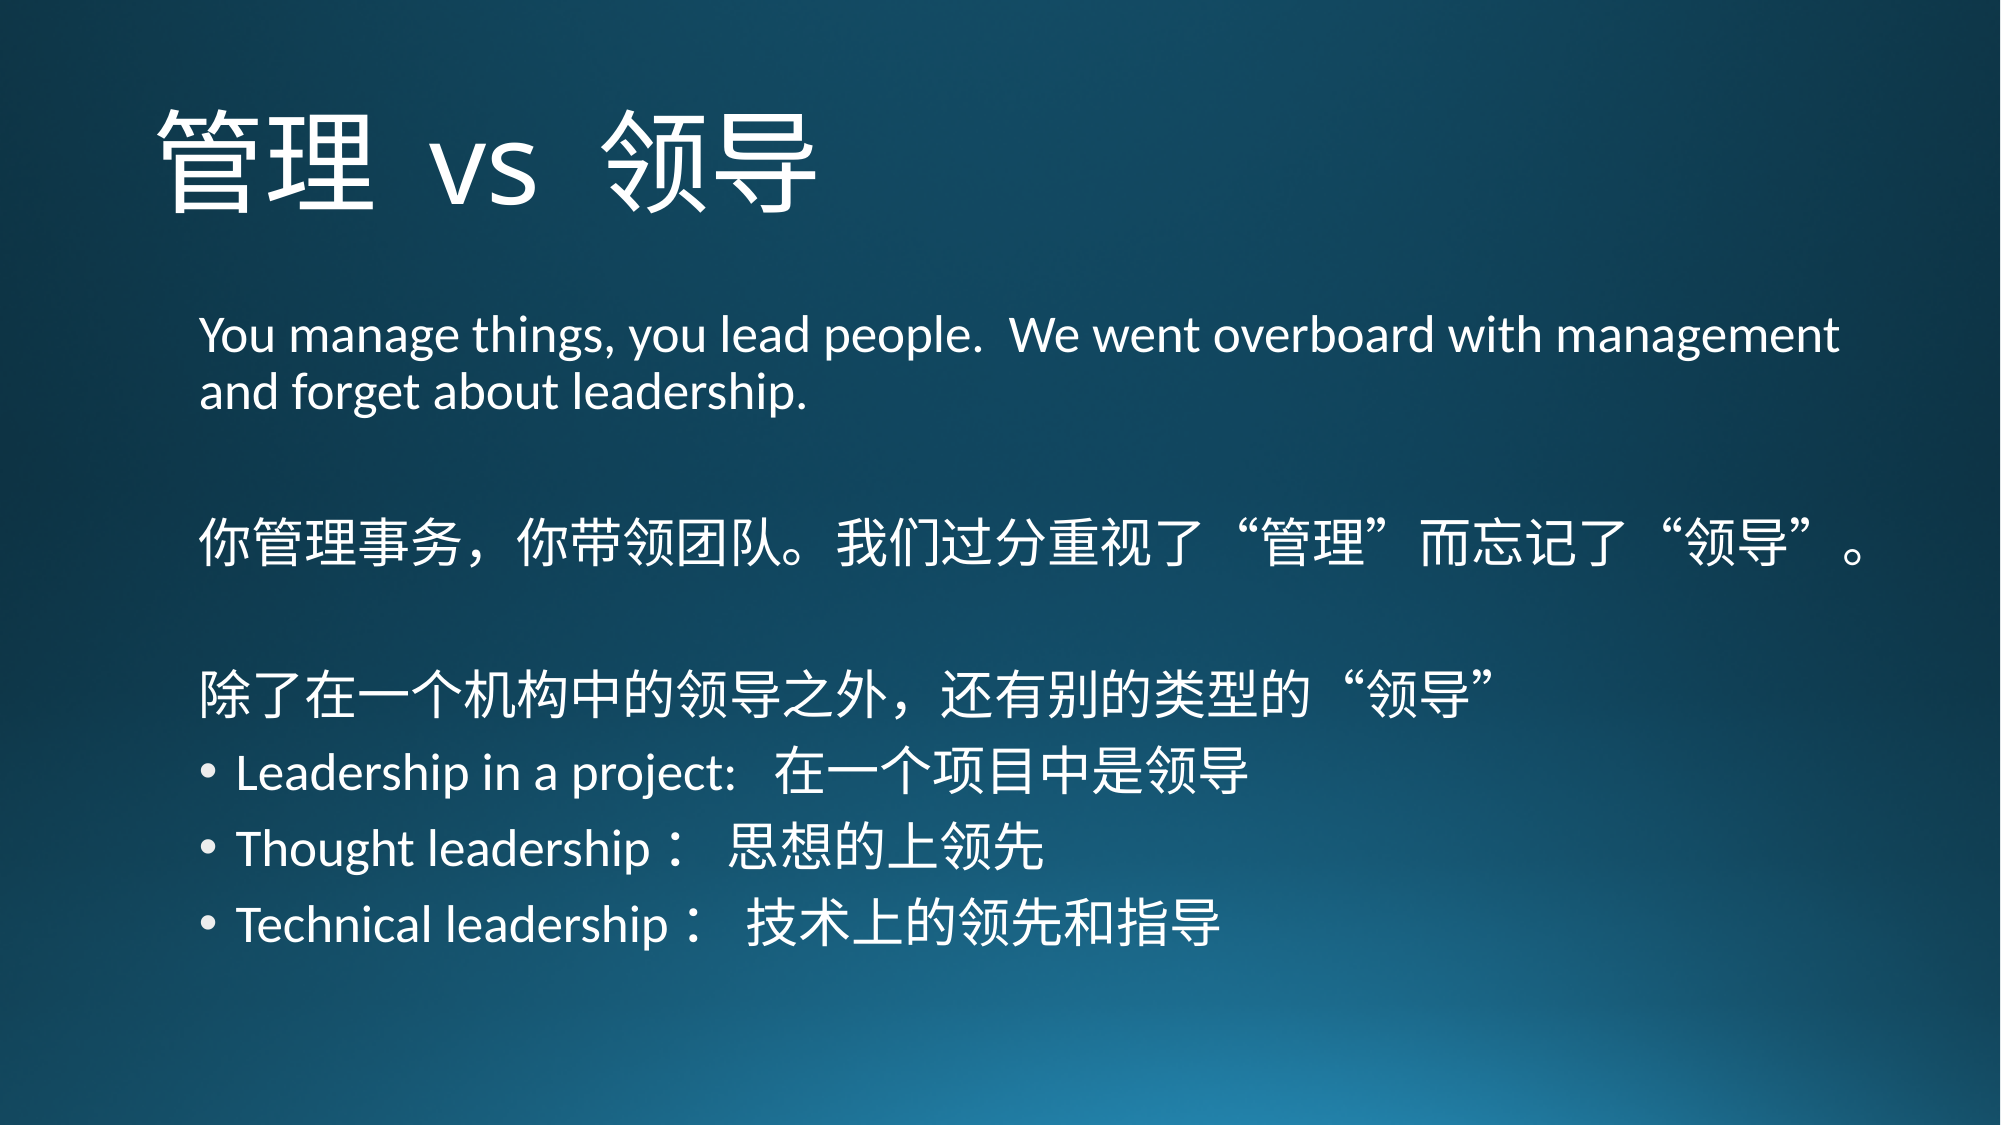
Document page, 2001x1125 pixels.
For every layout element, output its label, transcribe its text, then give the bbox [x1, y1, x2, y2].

list You manage things, you lead people. We went overboard with management and forget about leadership. 你管理事务，你带领团队。我们过分重视了“管理”而忘记了“领导”。 除了在一个机构中的领导之外，还有别的类型的“领导” Leadership in a project: 在一个项目中是领导 Thought leadership： 思想的上领先 Technical leadership： 技术上的领先和指导 [183, 299, 1863, 1014]
picture [0, 0, 2001, 1125]
title 管理 vs 领导 [137, 59, 1863, 278]
